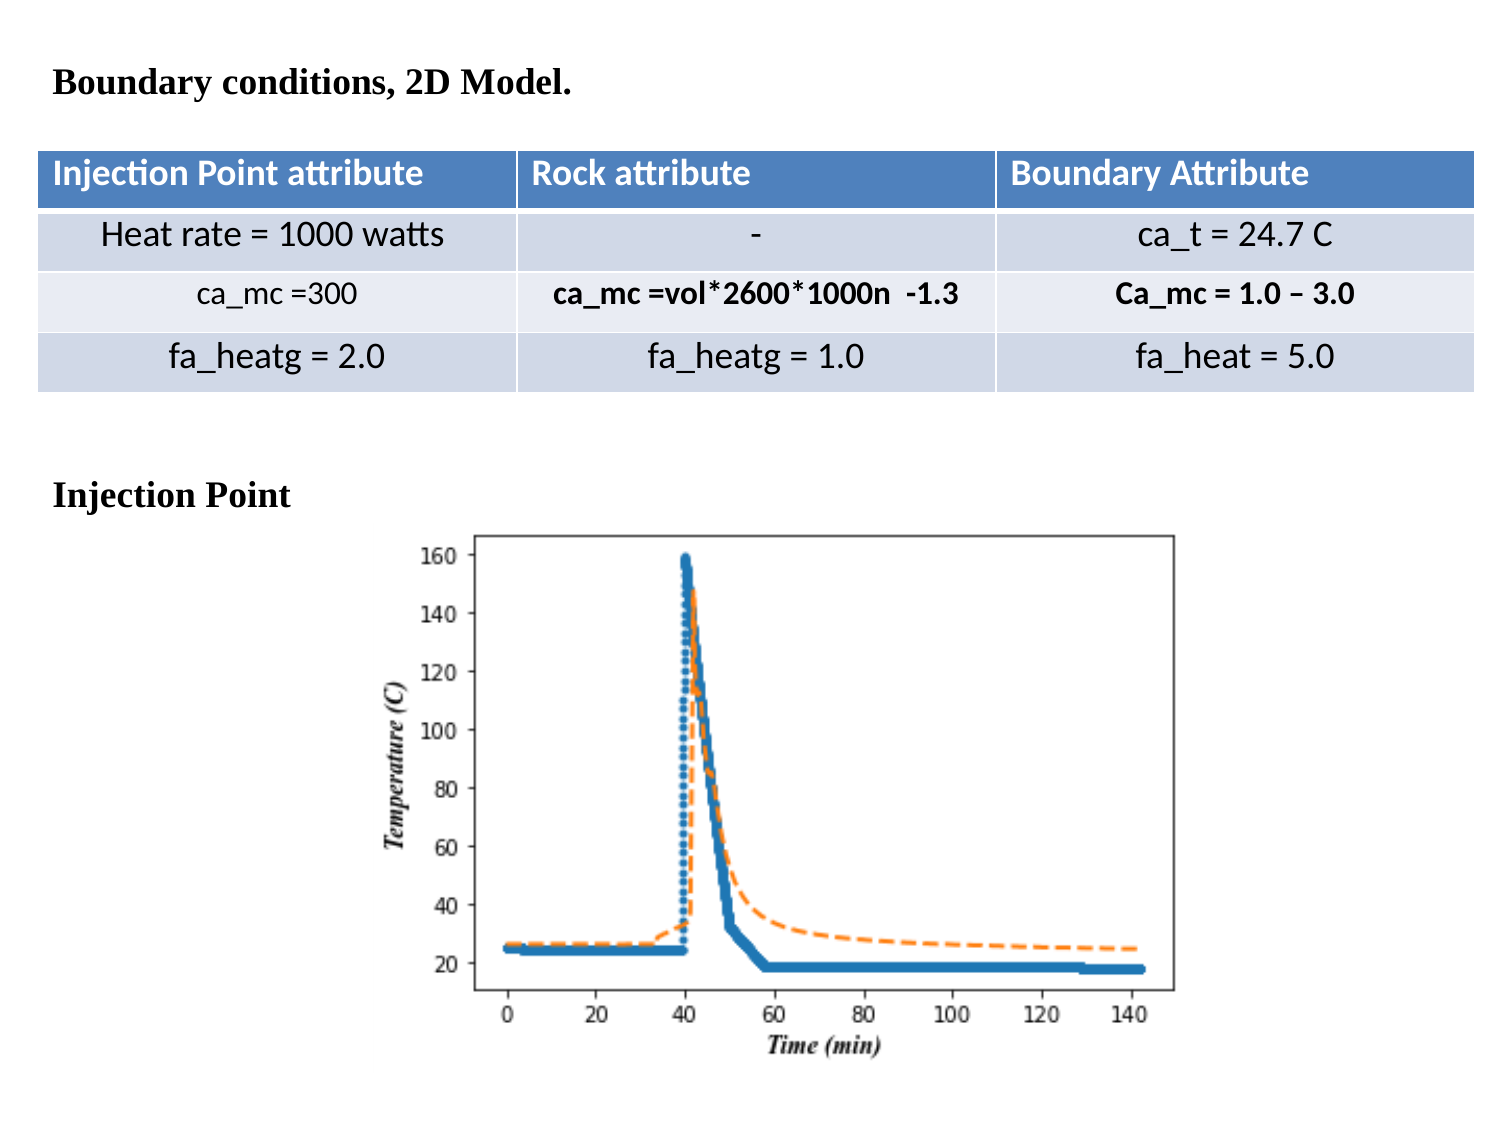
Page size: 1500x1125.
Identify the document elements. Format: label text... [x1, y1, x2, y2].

table_cell fa_heat = 5.0 [997, 333, 1474, 392]
table_cell fa_heatg = 2.0 [38, 333, 516, 392]
table_cell fa_heatg = 1.0 [518, 333, 995, 392]
text_box Injection Point [37, 462, 800, 523]
table_cell ca_t = 24.7 C [997, 214, 1474, 271]
table_header Rock attribute [518, 151, 995, 208]
text_box Boundary conditions, 2D Model. [37, 49, 1188, 110]
table_header Injection Point attribute [38, 151, 516, 208]
table_cell - [518, 214, 995, 271]
table_cell ca_mc =vol*2600*1000n -1.3 [518, 273, 995, 332]
table_cell Ca_mc = 1.0 – 3.0 [997, 273, 1474, 332]
table_header Boundary Attribute [997, 151, 1474, 208]
table_cell Heat rate = 1000 watts [38, 214, 516, 271]
picture [372, 522, 1188, 1074]
table_cell ca_mc =300 [38, 273, 516, 332]
